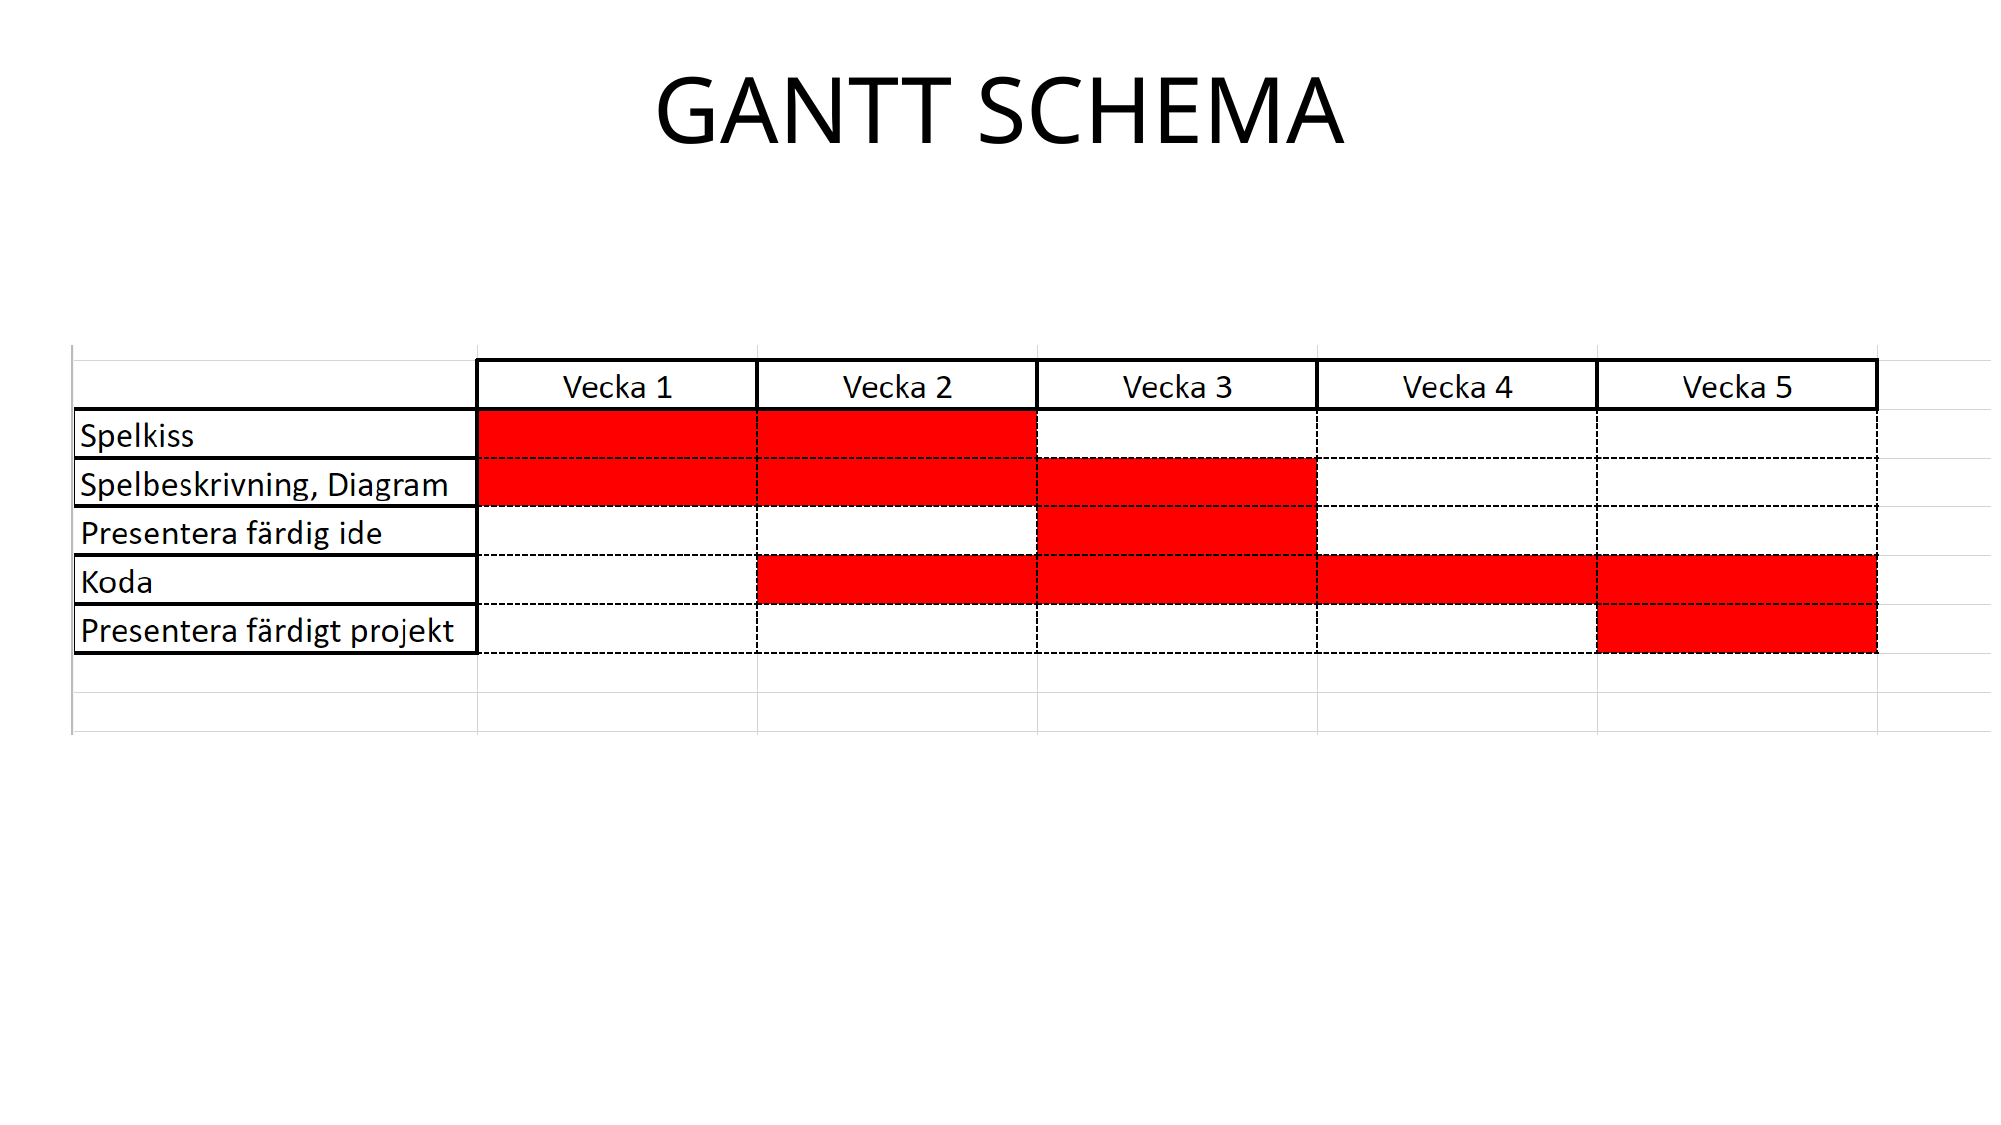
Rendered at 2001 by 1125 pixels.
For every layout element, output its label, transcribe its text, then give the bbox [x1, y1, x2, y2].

picture [71, 345, 1991, 735]
title GANTT SCHEMA [137, 59, 1863, 278]
